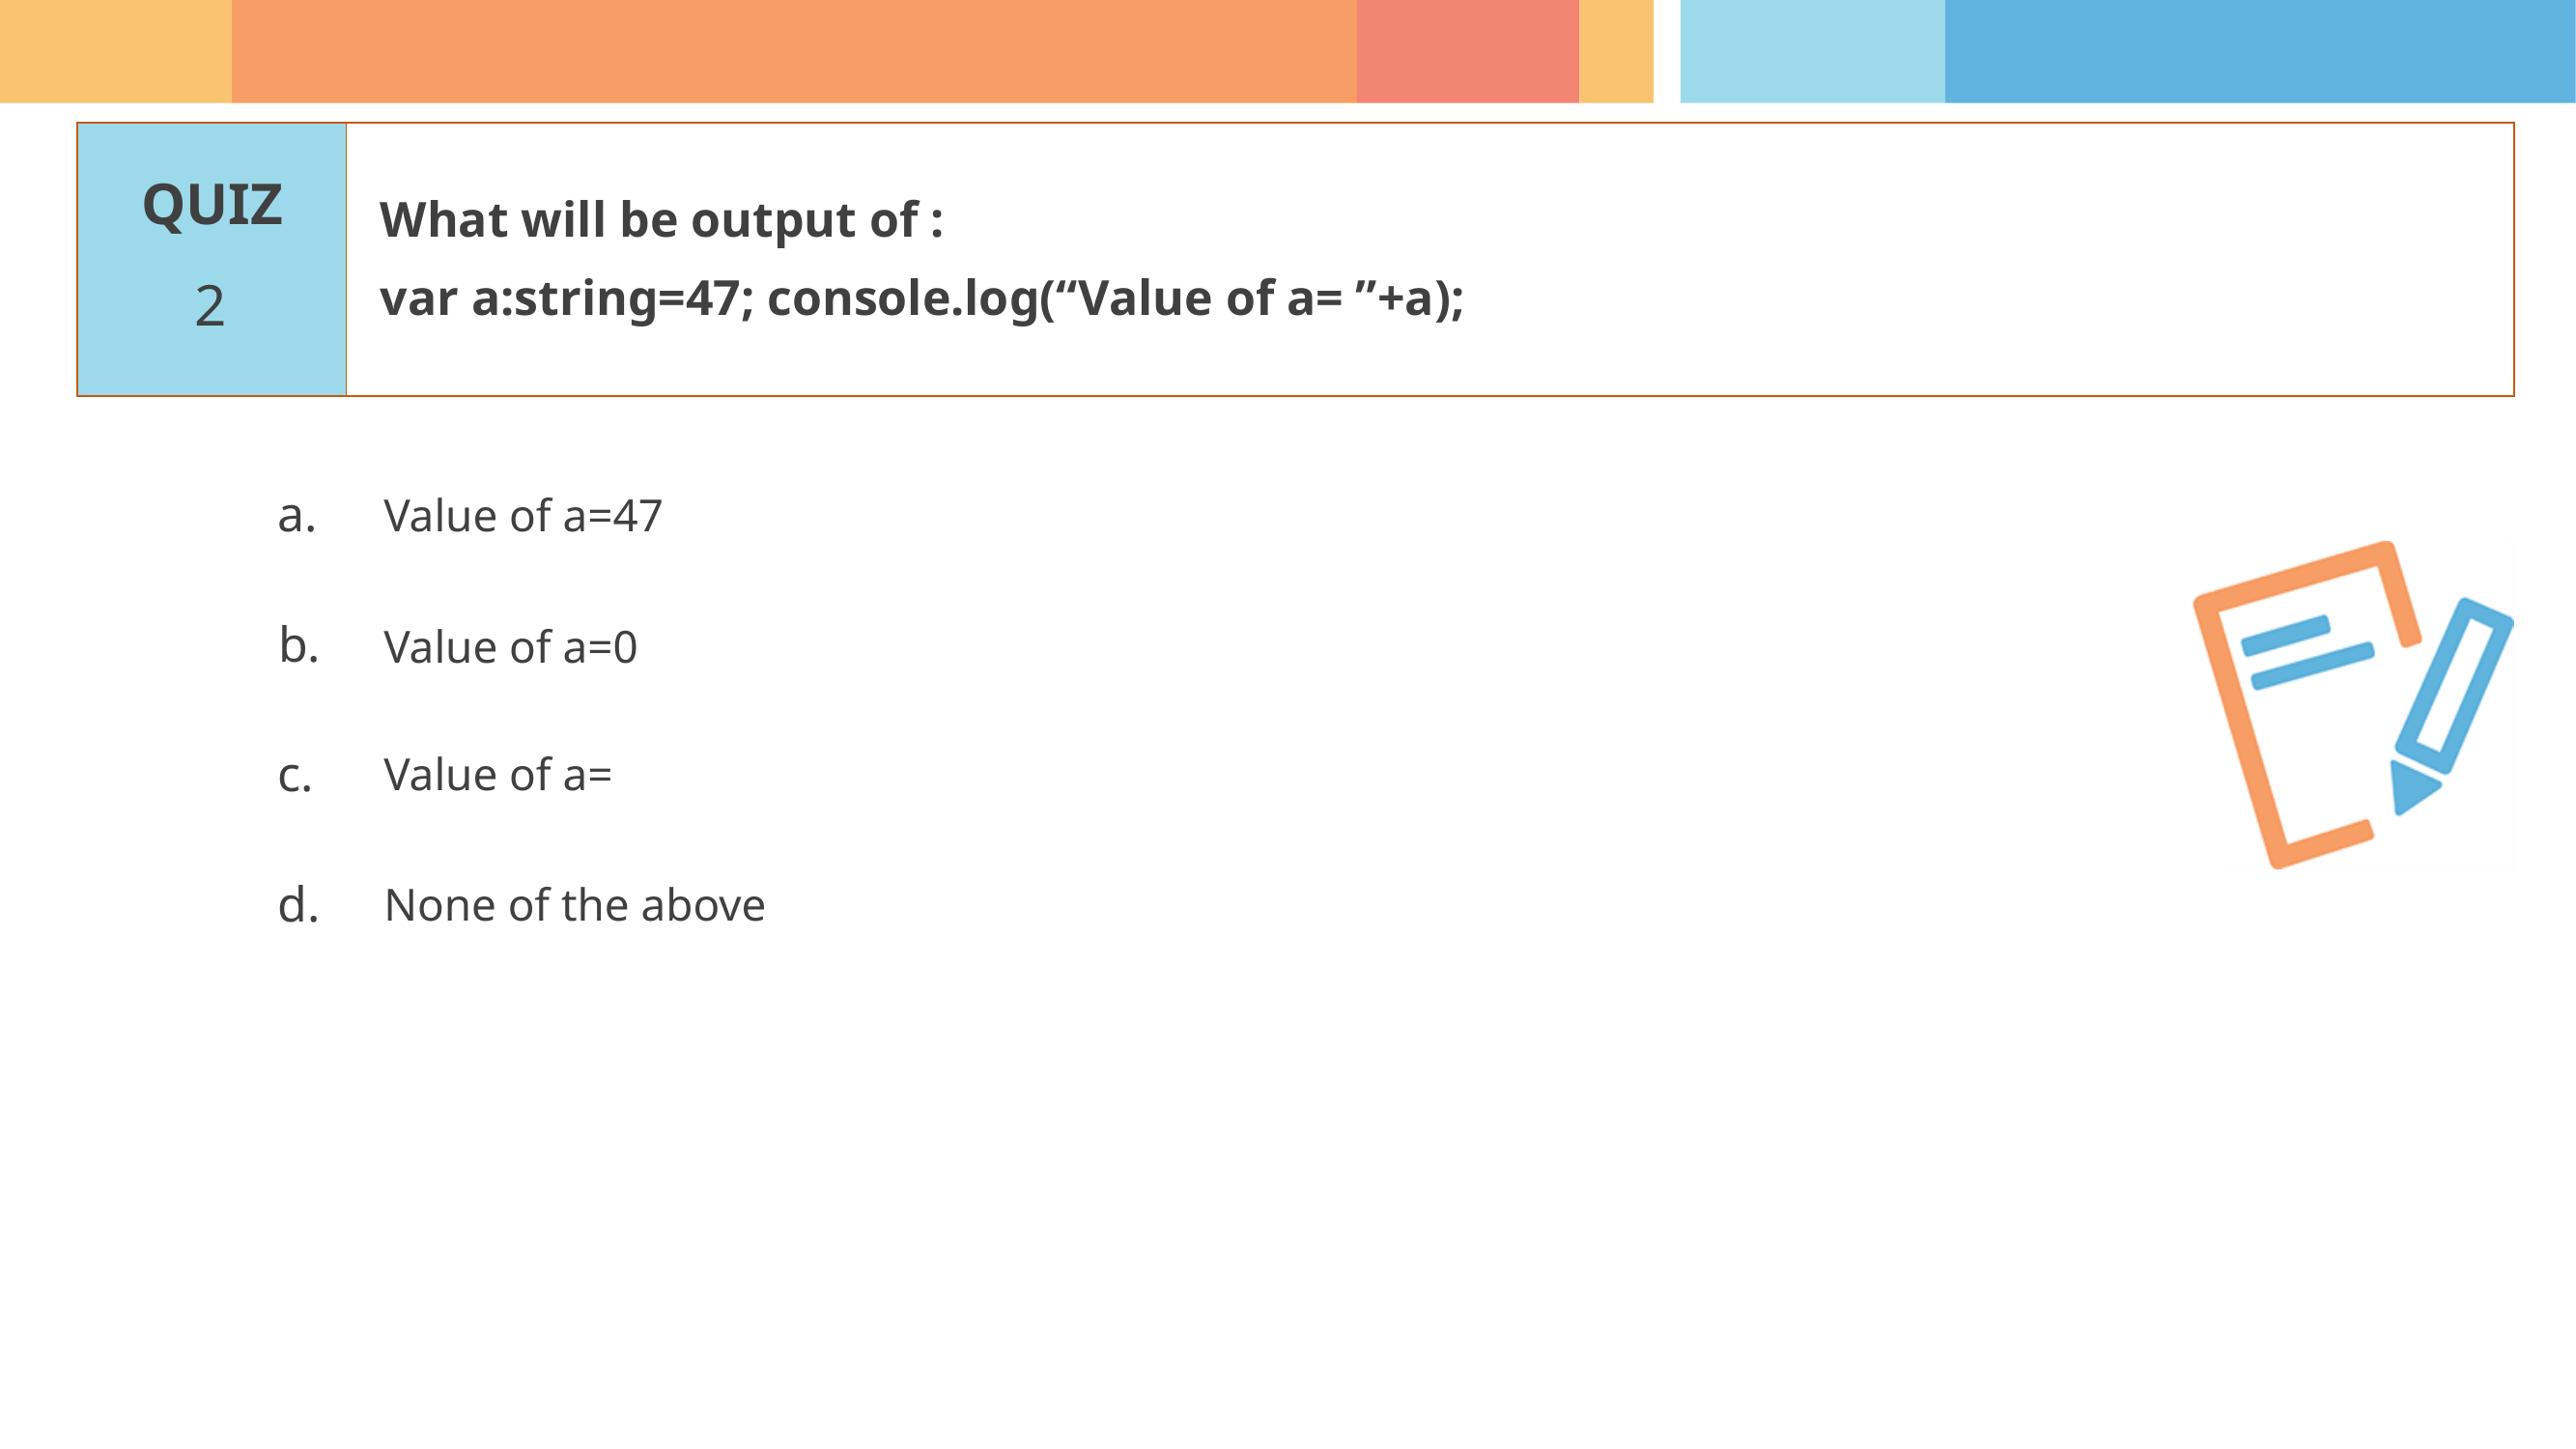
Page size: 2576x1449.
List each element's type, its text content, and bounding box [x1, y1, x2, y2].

list 2 [77, 265, 344, 352]
list None of the above [369, 851, 2152, 963]
list Value of a=0 [369, 592, 2152, 704]
list What will be output of : var a:string=47; console.log(“Value of a= ”+a); [365, 147, 2488, 374]
list Value of a=47 [369, 462, 2152, 574]
picture [2187, 541, 2514, 869]
list Value of a= [369, 721, 2152, 833]
